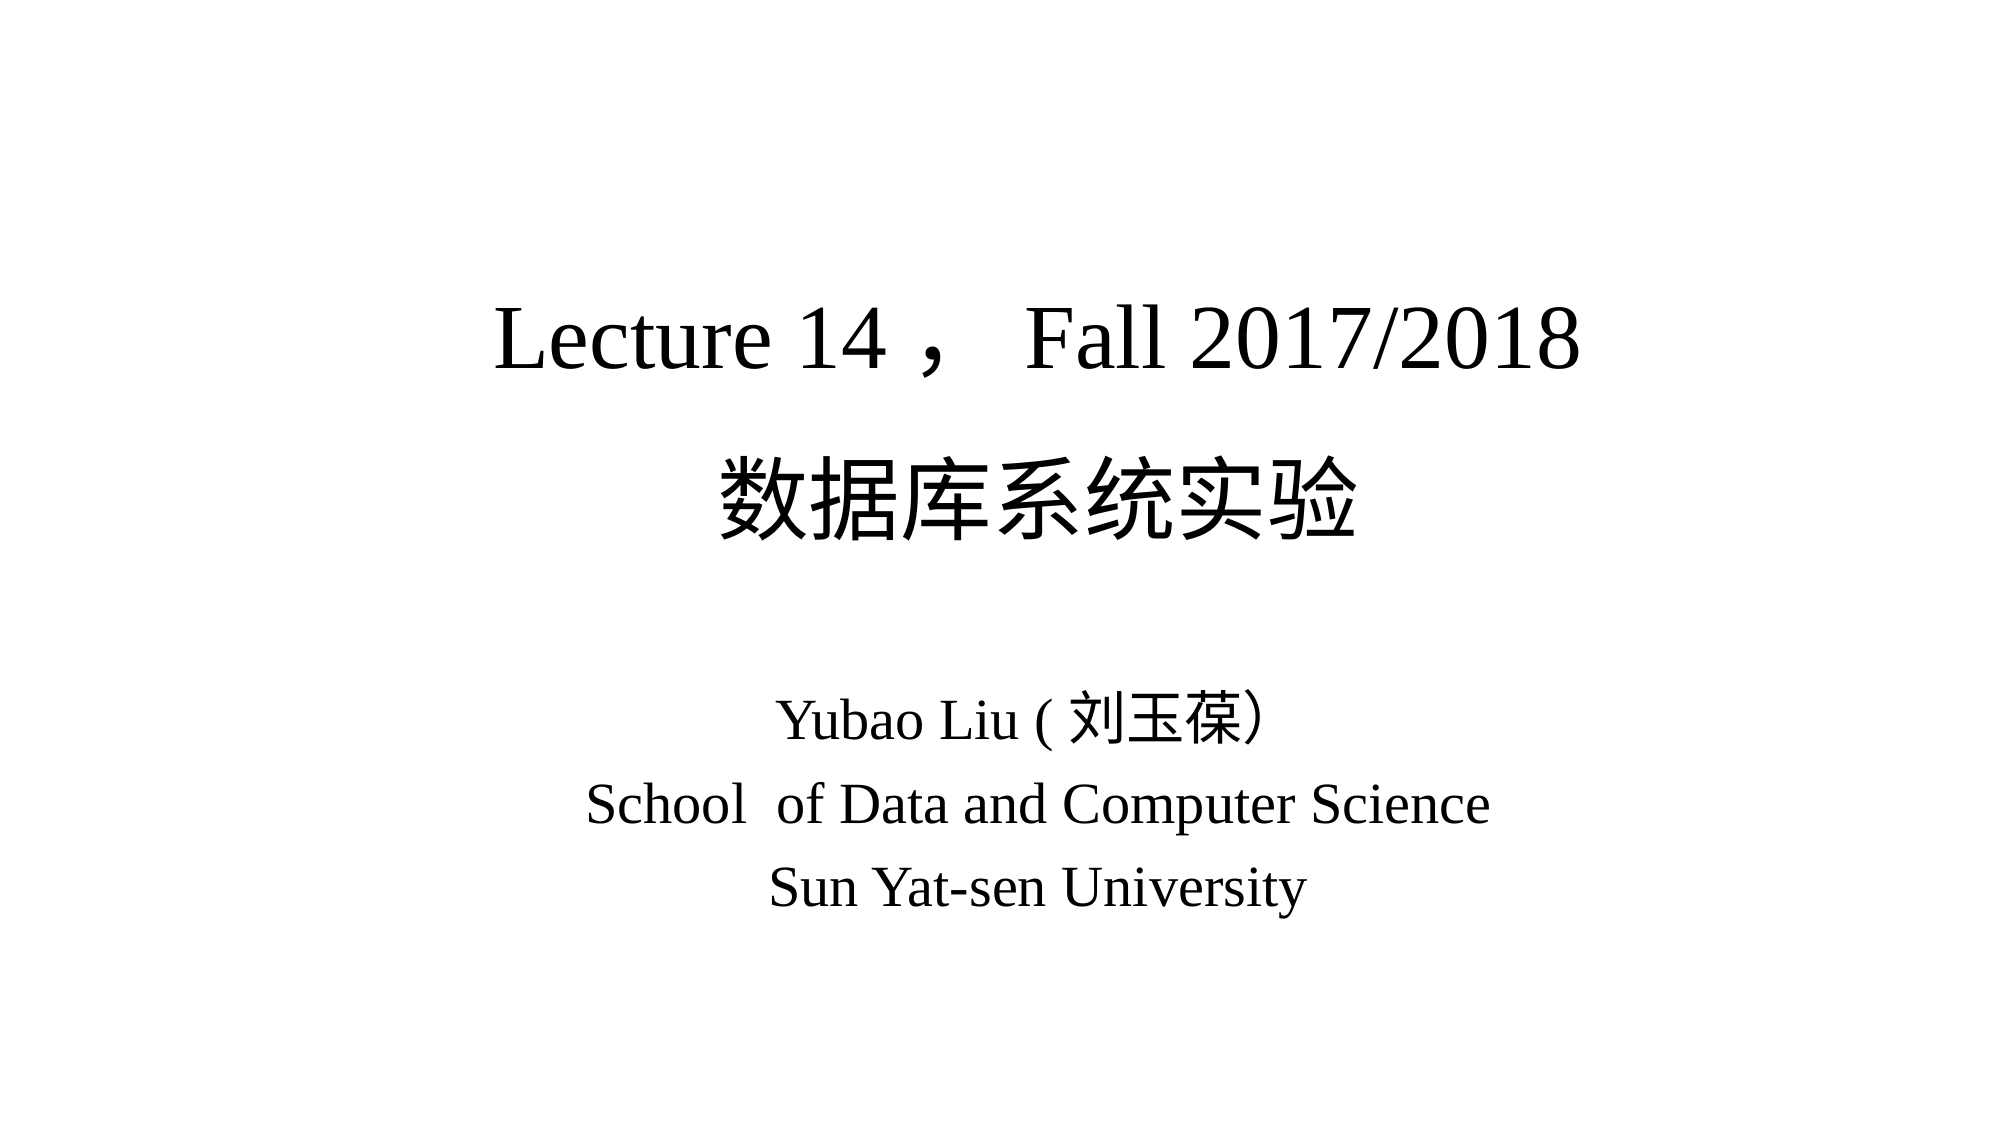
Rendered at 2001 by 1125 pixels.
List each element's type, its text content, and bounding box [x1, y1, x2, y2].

title Lecture 14，Fall 2017/2018 数据库系统实验 [288, 168, 1789, 560]
subtitle Yubao Liu (刘玉葆） School of Data and Computer Science Sun Yat-sen University [249, 590, 1827, 989]
